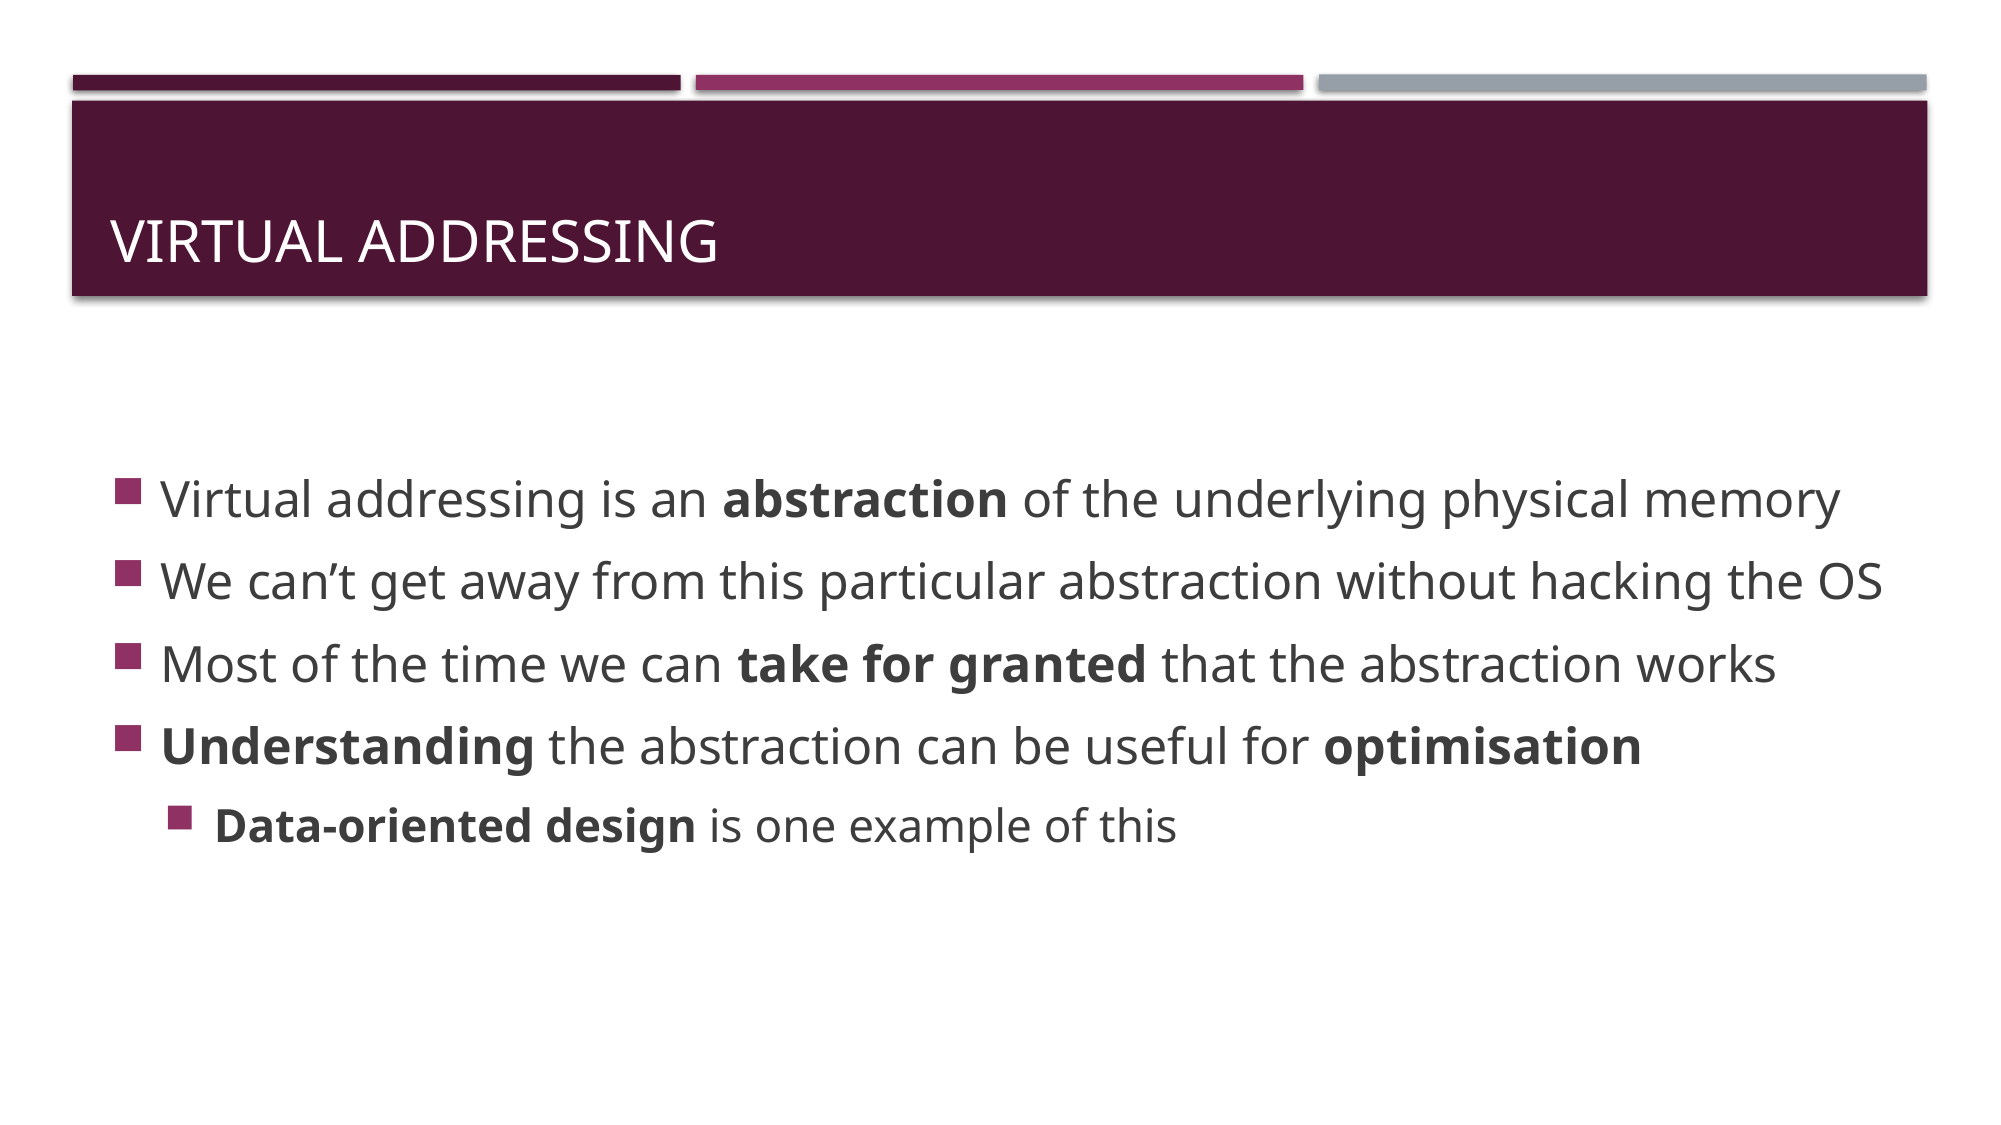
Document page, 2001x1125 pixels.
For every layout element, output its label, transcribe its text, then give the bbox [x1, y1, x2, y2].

list Virtual addressing is an abstraction of the underlying physical memory We can’t get away from this particular abstraction without hacking the OS Most of the time we can take for granted that the abstraction works Understanding the abstraction can be useful for optimisation Data-oriented design is one example of this [95, 357, 1905, 962]
title Virtual addressing [95, 115, 1905, 282]
